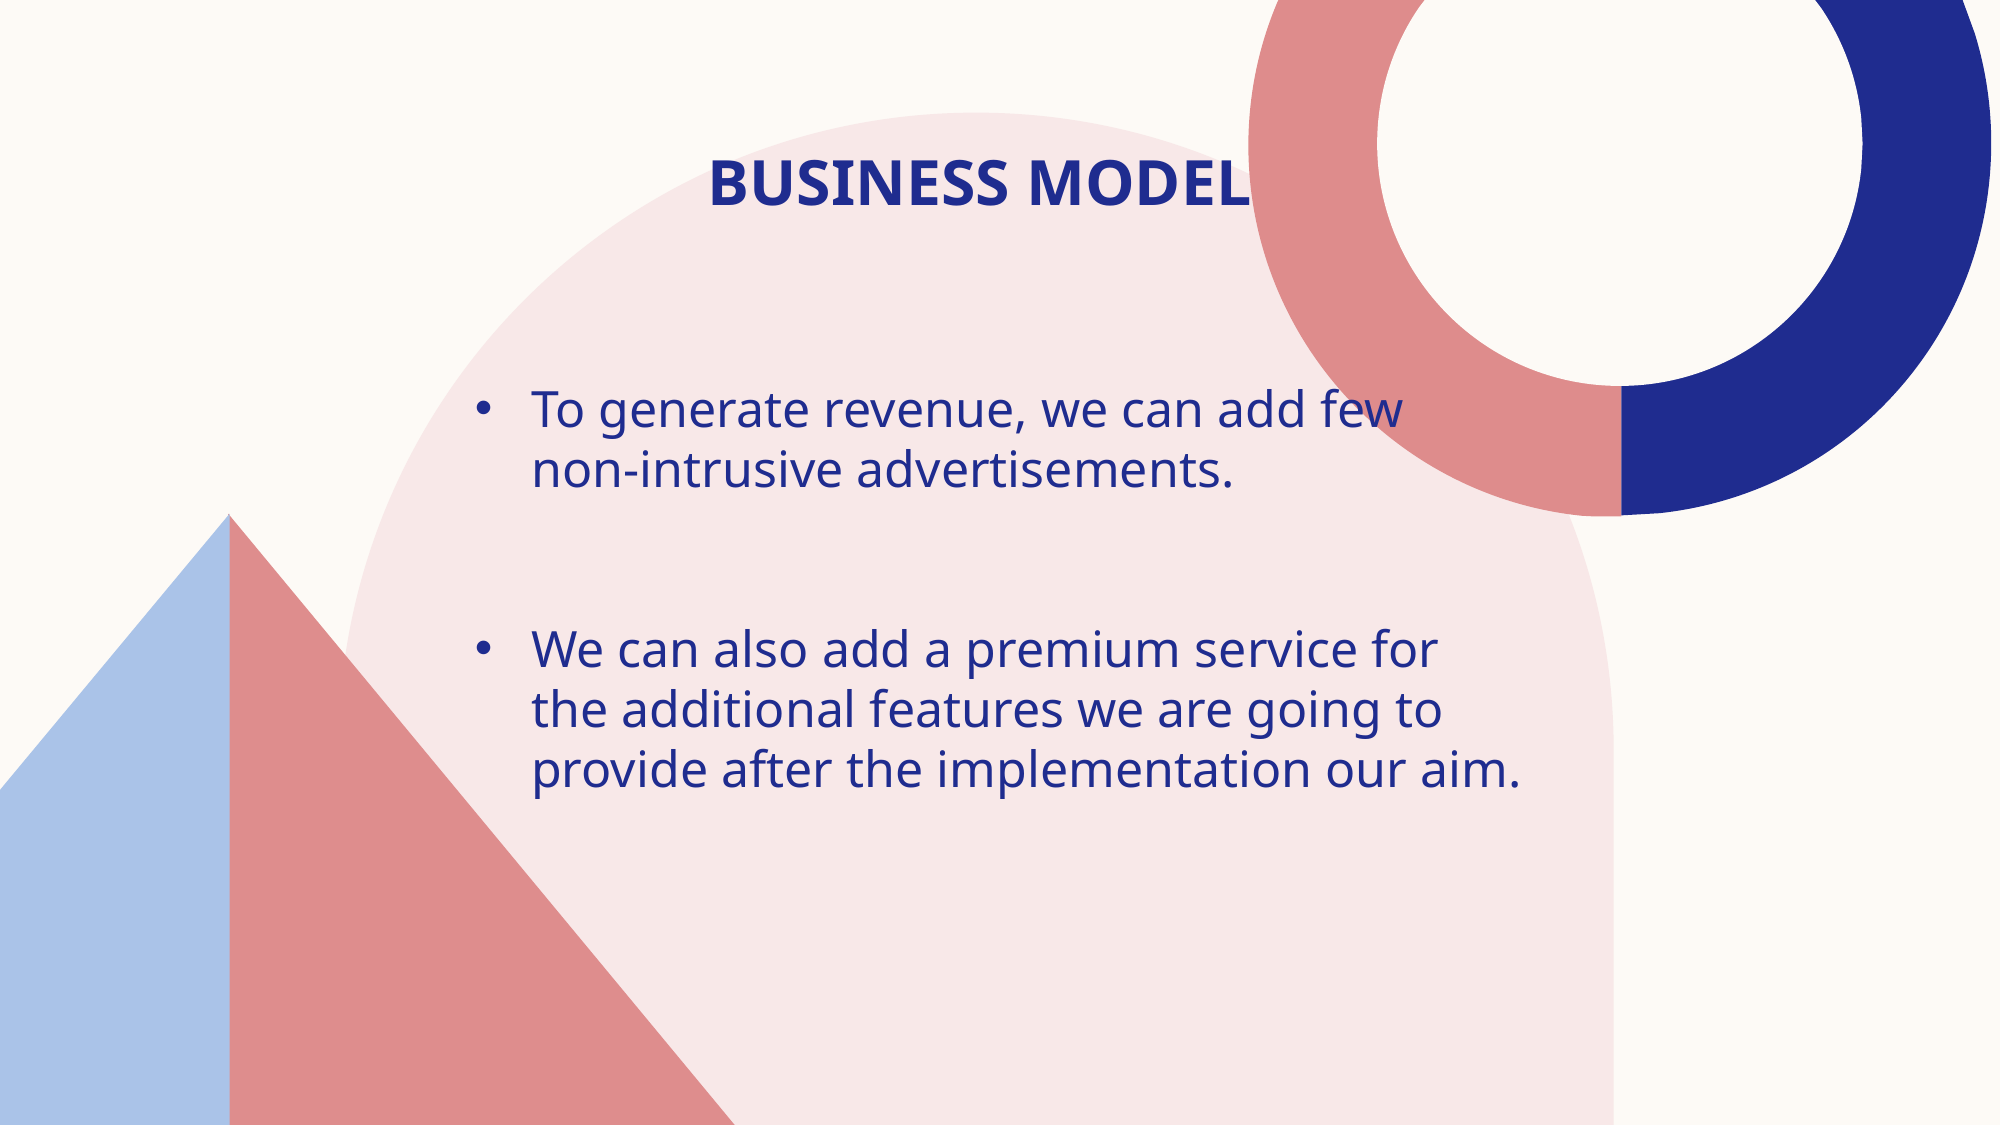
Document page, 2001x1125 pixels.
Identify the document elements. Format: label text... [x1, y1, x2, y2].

list To generate revenue, we can add few non-intrusive advertisements. We can also add a premium service for the additional features we are going to provide after the implementation our aim. [474, 377, 1525, 911]
title Business Model [454, 135, 1505, 262]
